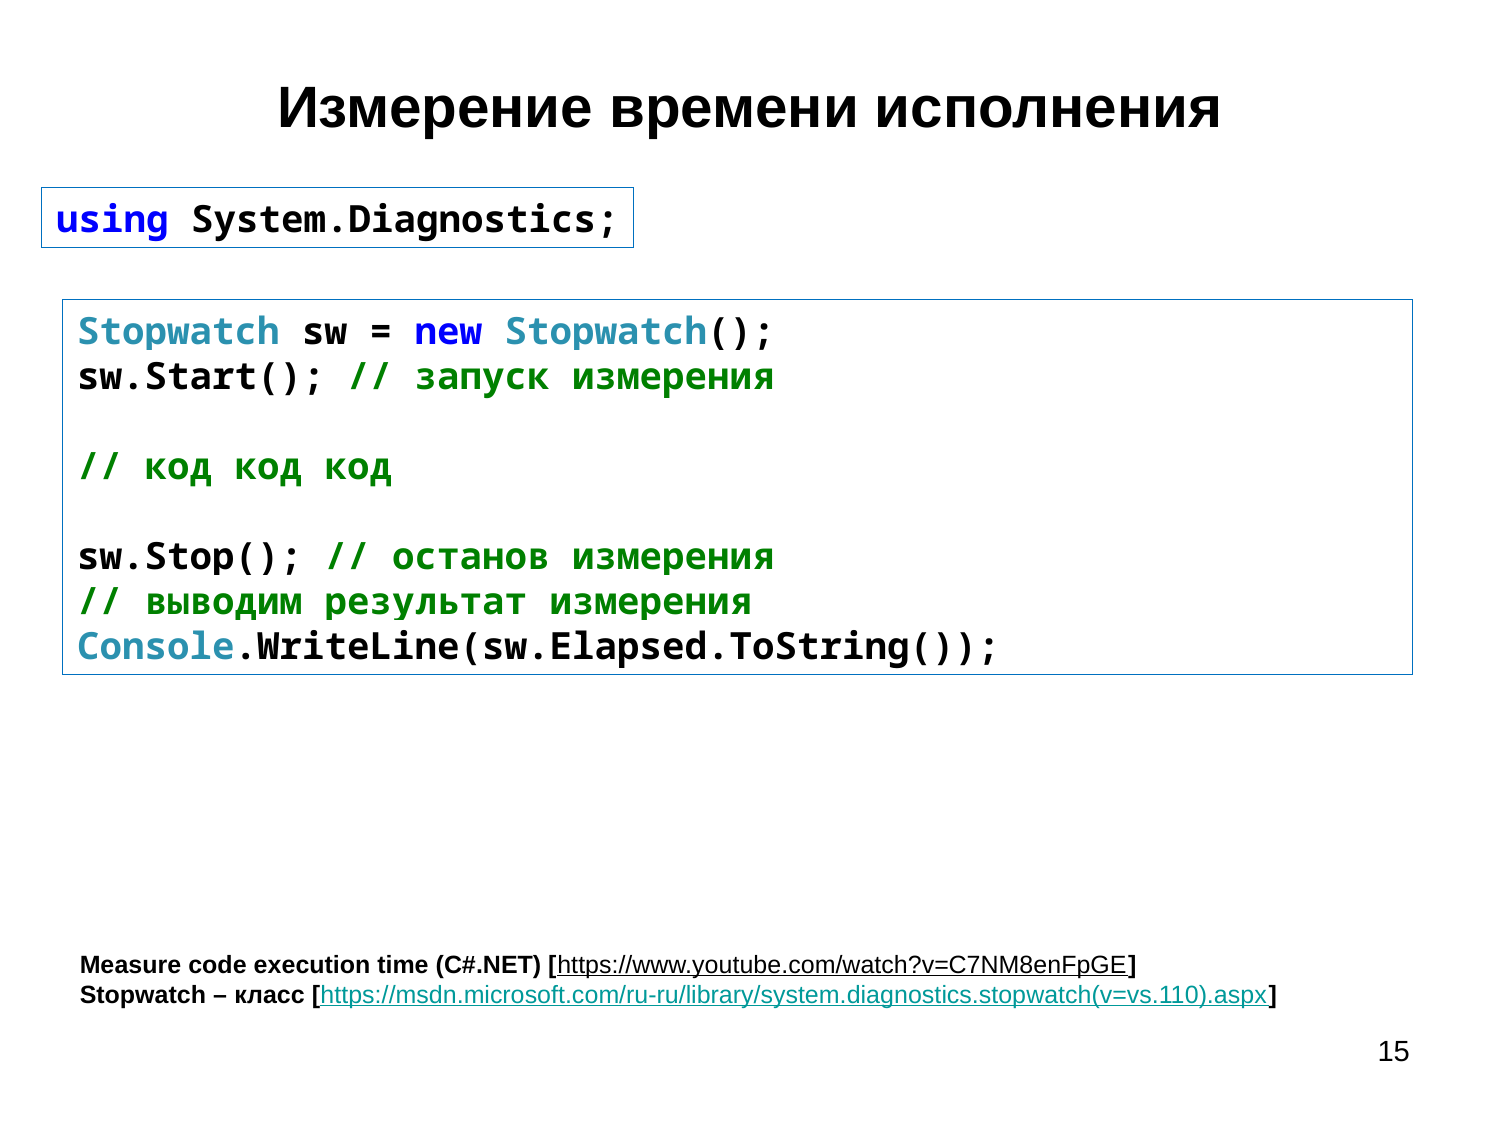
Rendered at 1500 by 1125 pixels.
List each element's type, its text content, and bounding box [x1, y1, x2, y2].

title Измерение времени исполнения [75, 45, 1425, 163]
text_box using System.Diagnostics; [41, 187, 634, 248]
slide_number 15 [1074, 1024, 1426, 1103]
text_box Measure code execution time (C#.NET) [https://www.youtube.com/watch?v=C7NM8enFpGE] Stopwatch – класс [https://msdn.microsoft.com/ru-ru/library/system.diagnostics.stopwatch(v=vs.110).aspx] [65, 941, 1293, 1046]
text_box Stopwatch sw = new Stopwatch(); sw.Start(); // запуск измерения // код код код sw.Stop(); // останов измерения // выводим результат измерения Console.WriteLine(sw.Elapsed.ToString()); [62, 299, 1413, 675]
